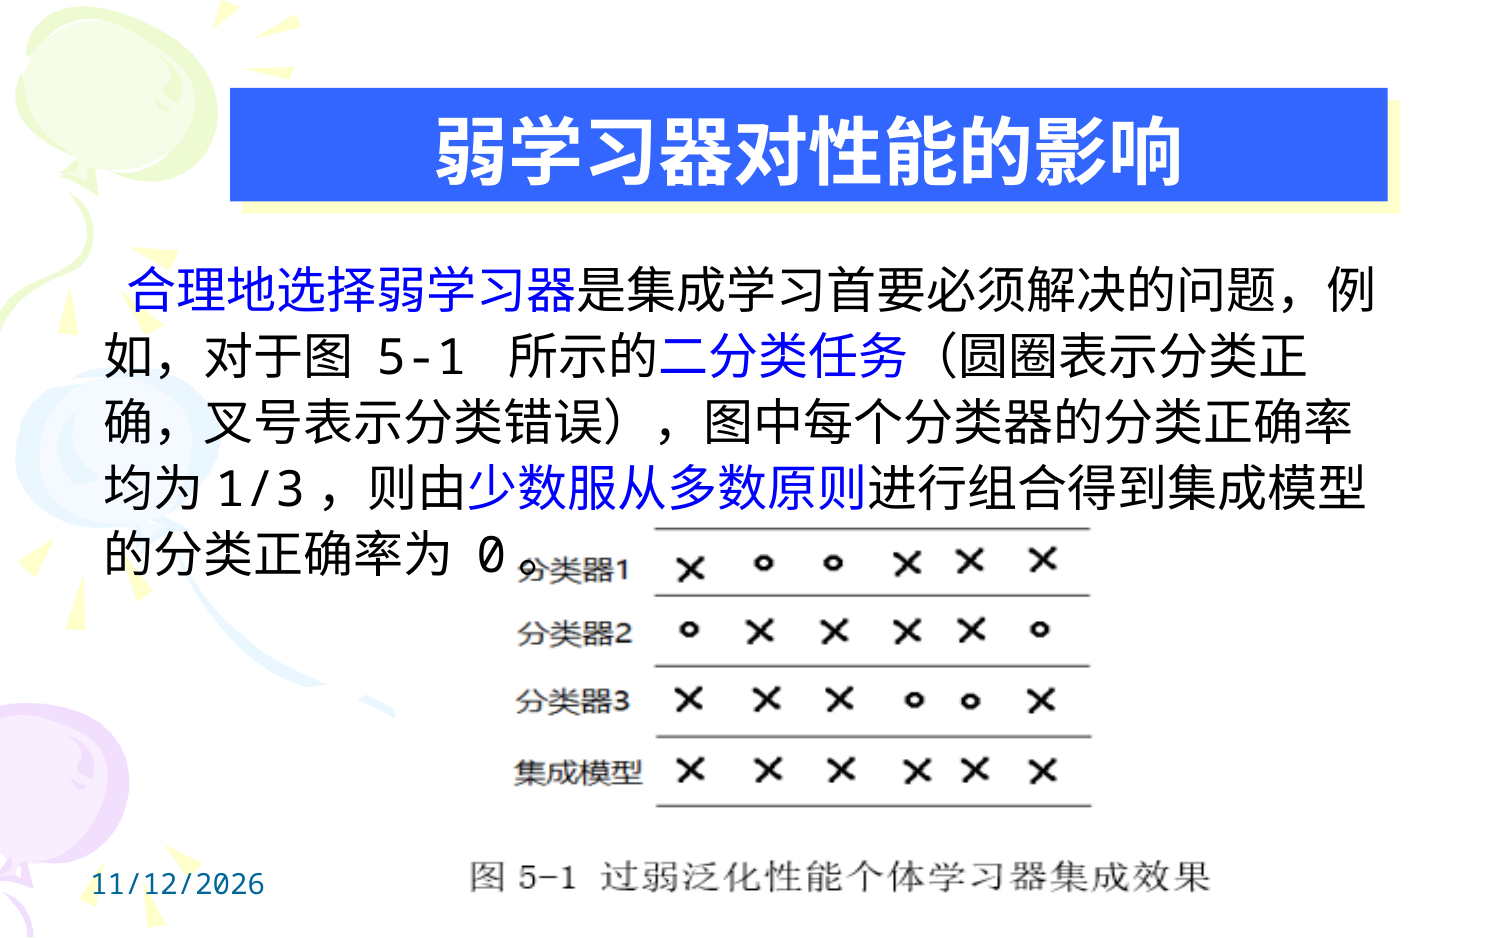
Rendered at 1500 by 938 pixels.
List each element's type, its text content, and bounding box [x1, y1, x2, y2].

text_box 弱学习器对性能的影响 [230, 87, 1388, 202]
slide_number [75, 853, 390, 916]
text_box 合理地选择弱学习器是集成学习首要必须解决的问题，例如，对于图 5-1 所示的二分类任务（圆圈表示分类正确，叉号表示分类错误），图中每个分类器的分类正确率均为1/3，则由少数服从多数原则进行组合得到集成模型的分类正确率为 0。 [88, 245, 1400, 590]
picture [395, 498, 1270, 920]
